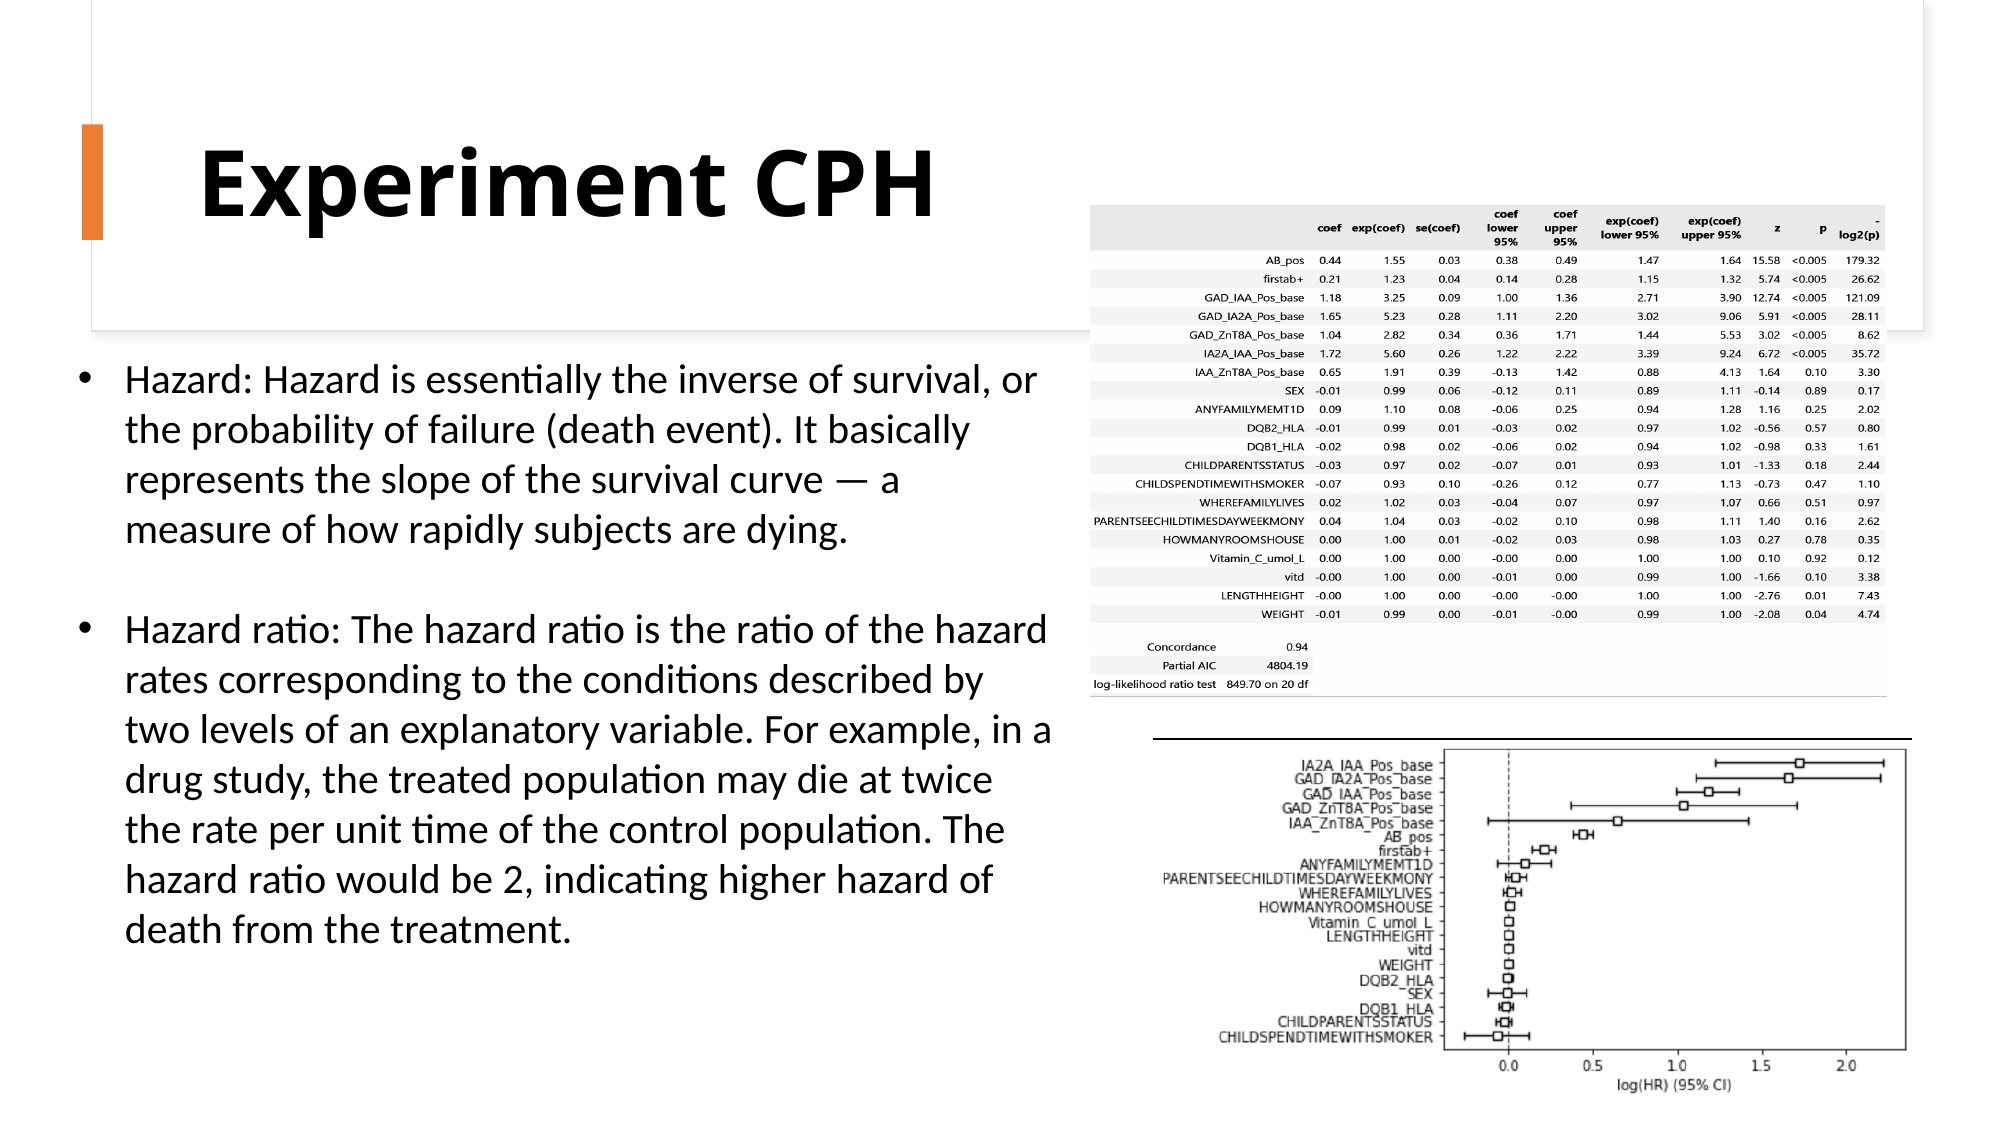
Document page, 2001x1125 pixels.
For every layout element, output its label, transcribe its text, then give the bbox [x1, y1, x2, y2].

title Experiment CPH [183, 90, 1851, 284]
text_box [81, 123, 104, 241]
text_box Hazard: Hazard is essentially the inverse of survival, or the probability of failure (death event). It basically represents the slope of the survival curve — a measure of how rapidly subjects are dying. Hazard ratio: The hazard ratio is the ratio of the hazard rates corresponding to the conditions described by two levels of an explanatory variable. For example, in a drug study, the treated population may die at twice the rate per unit time of the control population. The hazard ratio would be 2, indicating higher hazard of death from the treatment. [63, 344, 1071, 1125]
picture [1153, 738, 1912, 1100]
text_box [92, 0, 1924, 331]
picture [1090, 205, 1887, 697]
